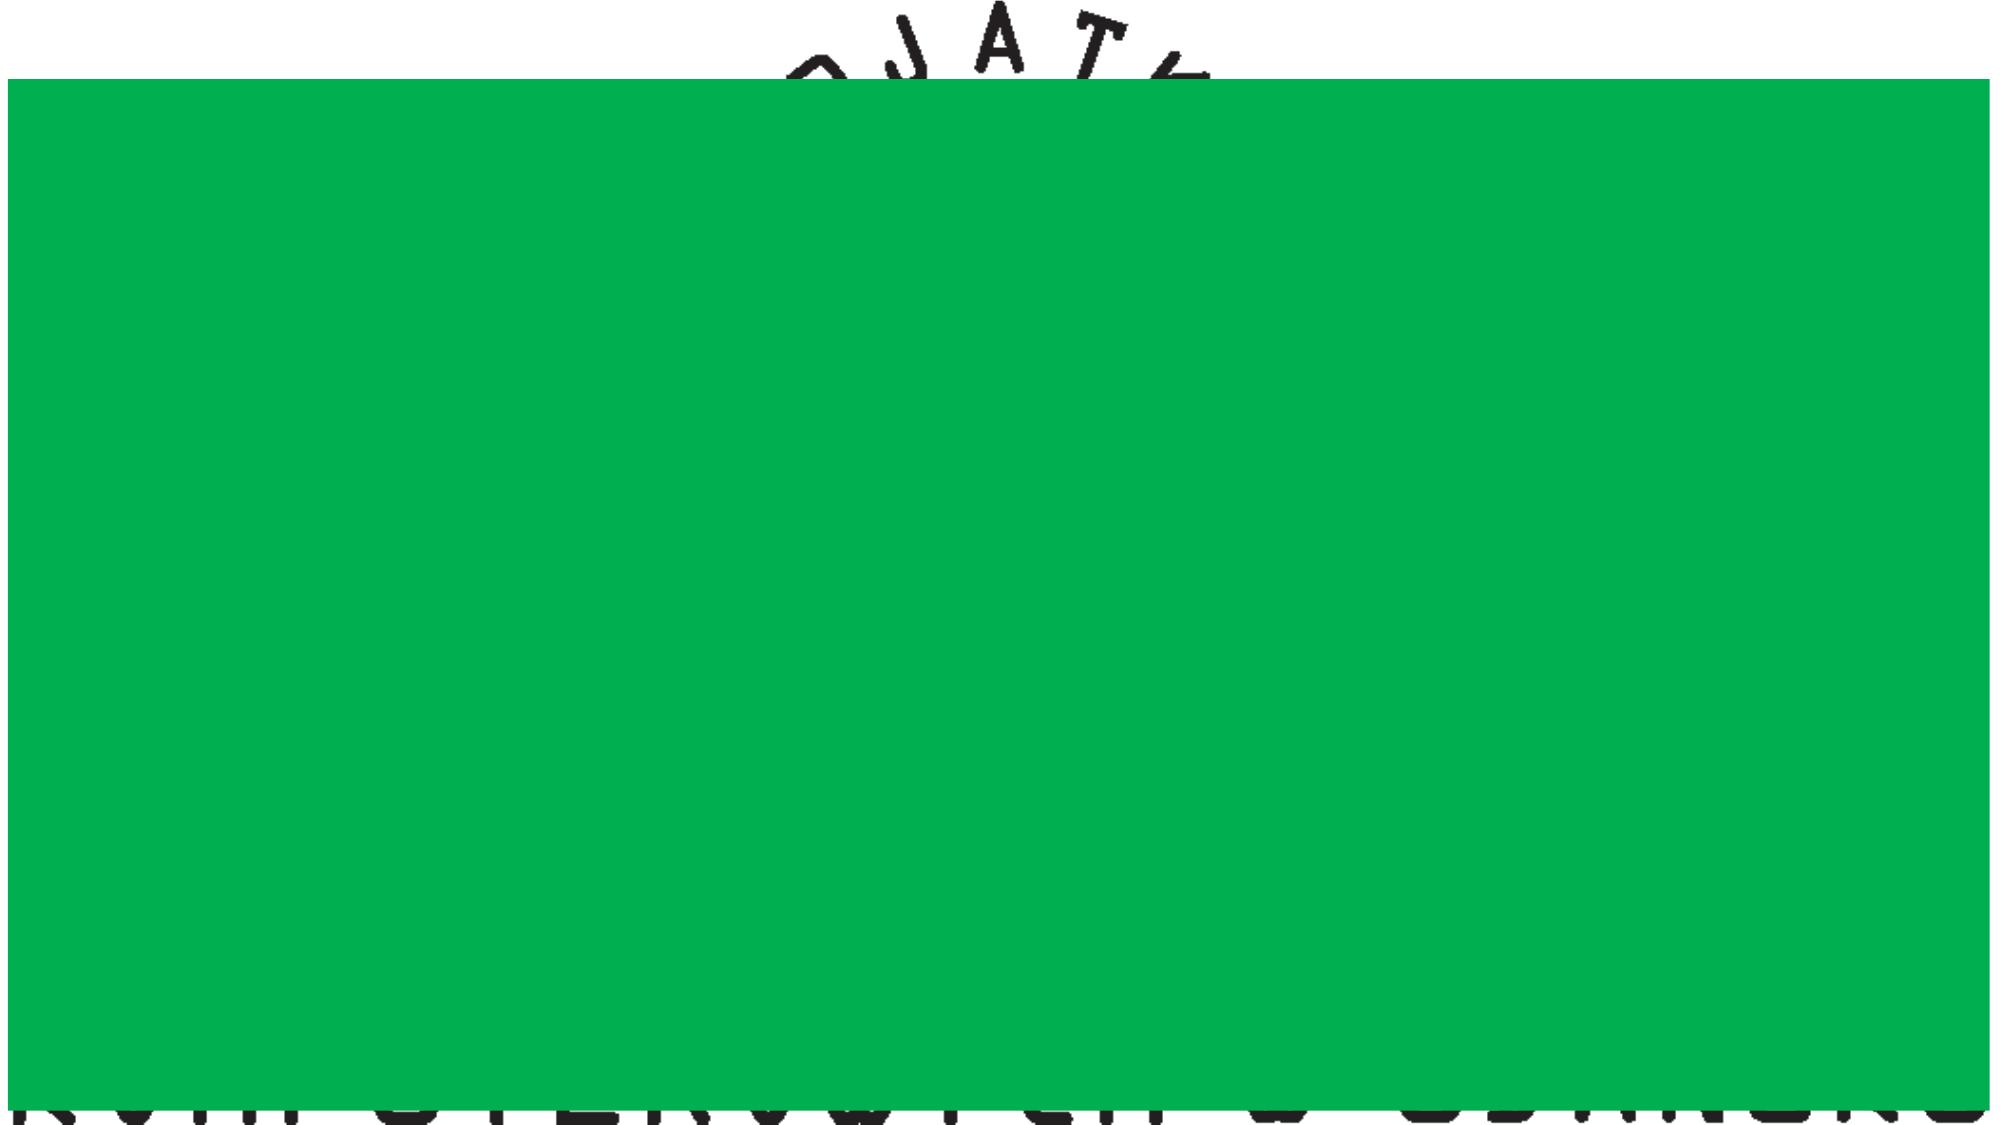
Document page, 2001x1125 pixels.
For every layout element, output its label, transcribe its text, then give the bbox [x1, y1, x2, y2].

title Krok Zerowy: Instalacja Narzędzi [0, 0, 2000, 66]
picture [0, 0, 2001, 1125]
